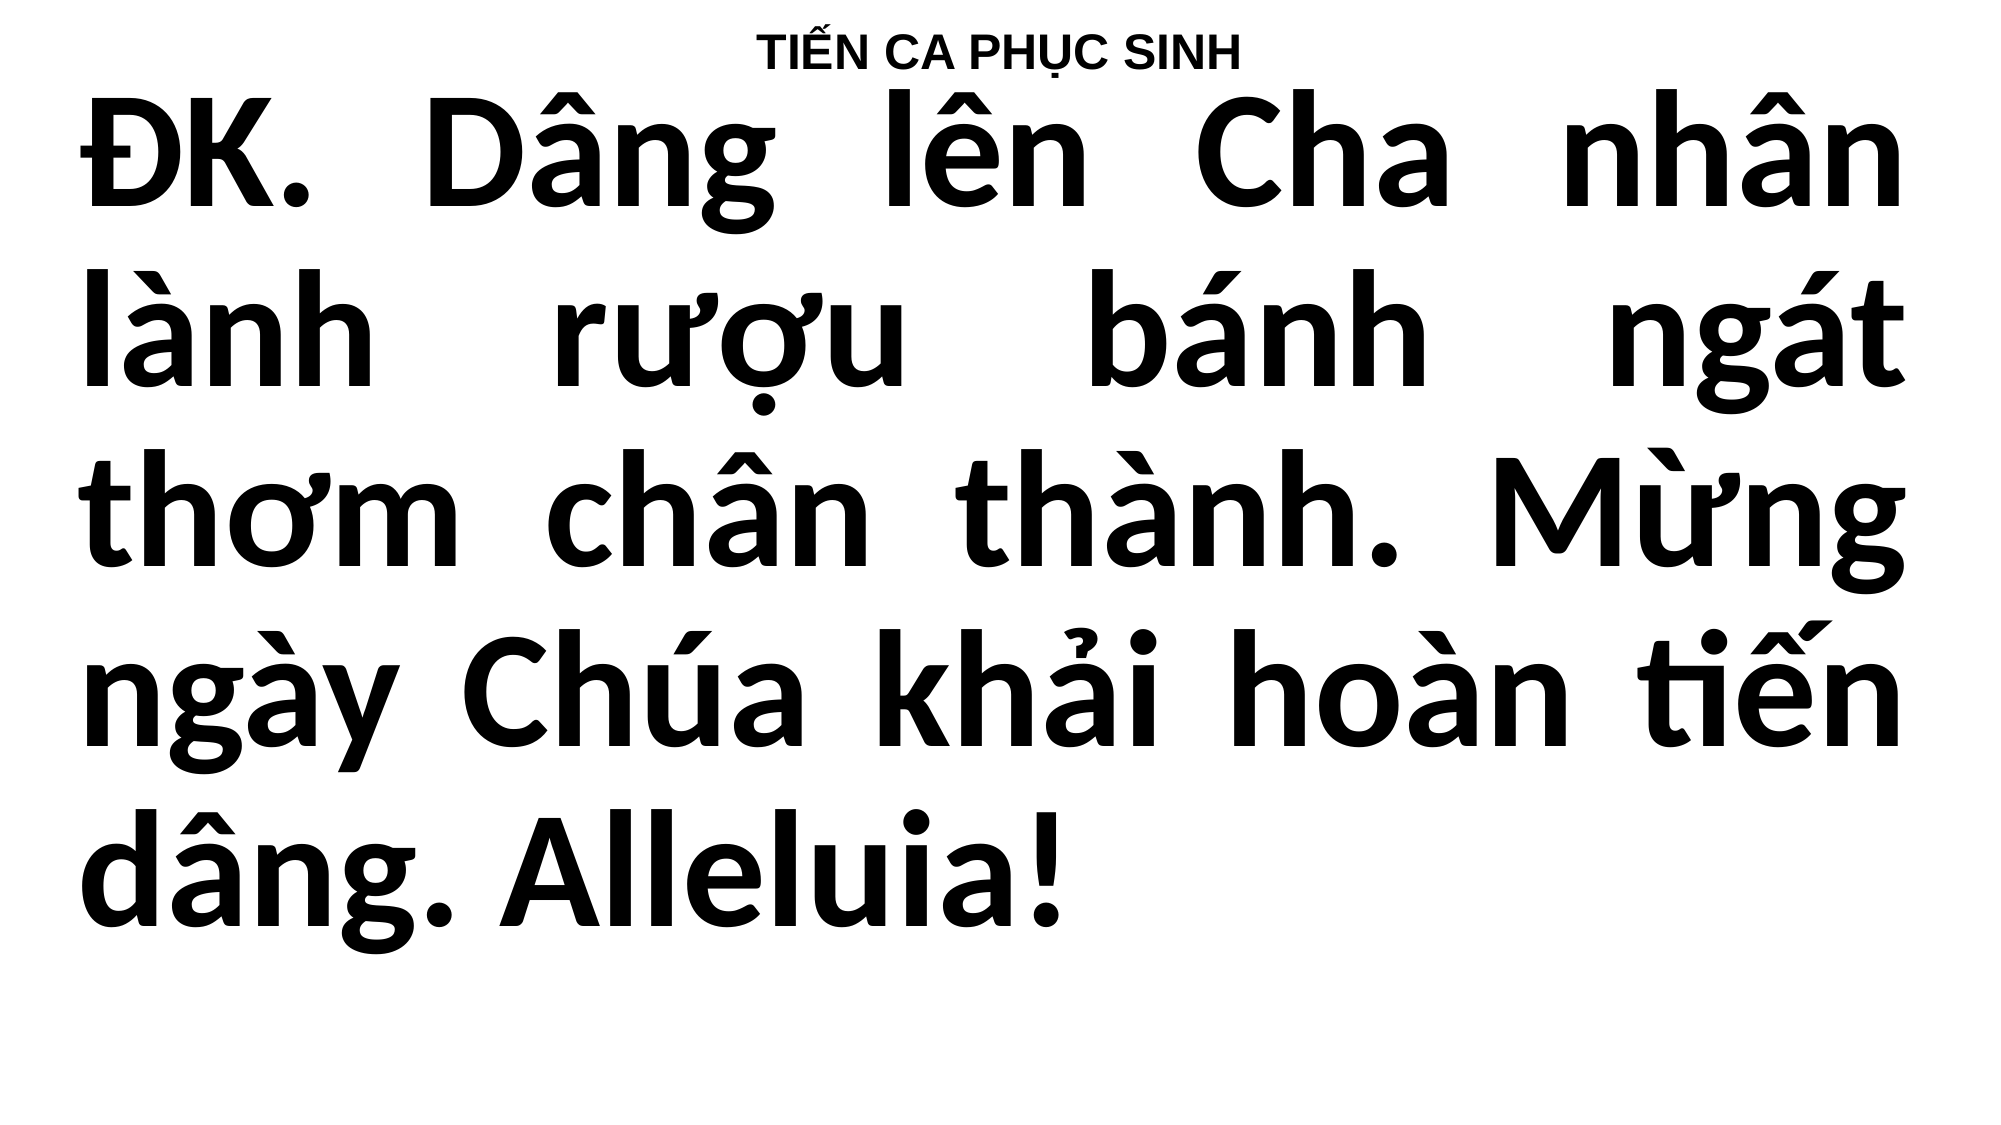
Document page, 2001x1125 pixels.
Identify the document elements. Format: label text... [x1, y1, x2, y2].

list ĐK. Dâng lên Cha nhân lành rượu bánh ngát thơm chân thành. Mừng ngày Chúa khải hoàn tiến dâng. Alleluia! [62, 54, 1925, 769]
text_box TIẾN CA PHỤC SINH [741, 11, 1259, 87]
